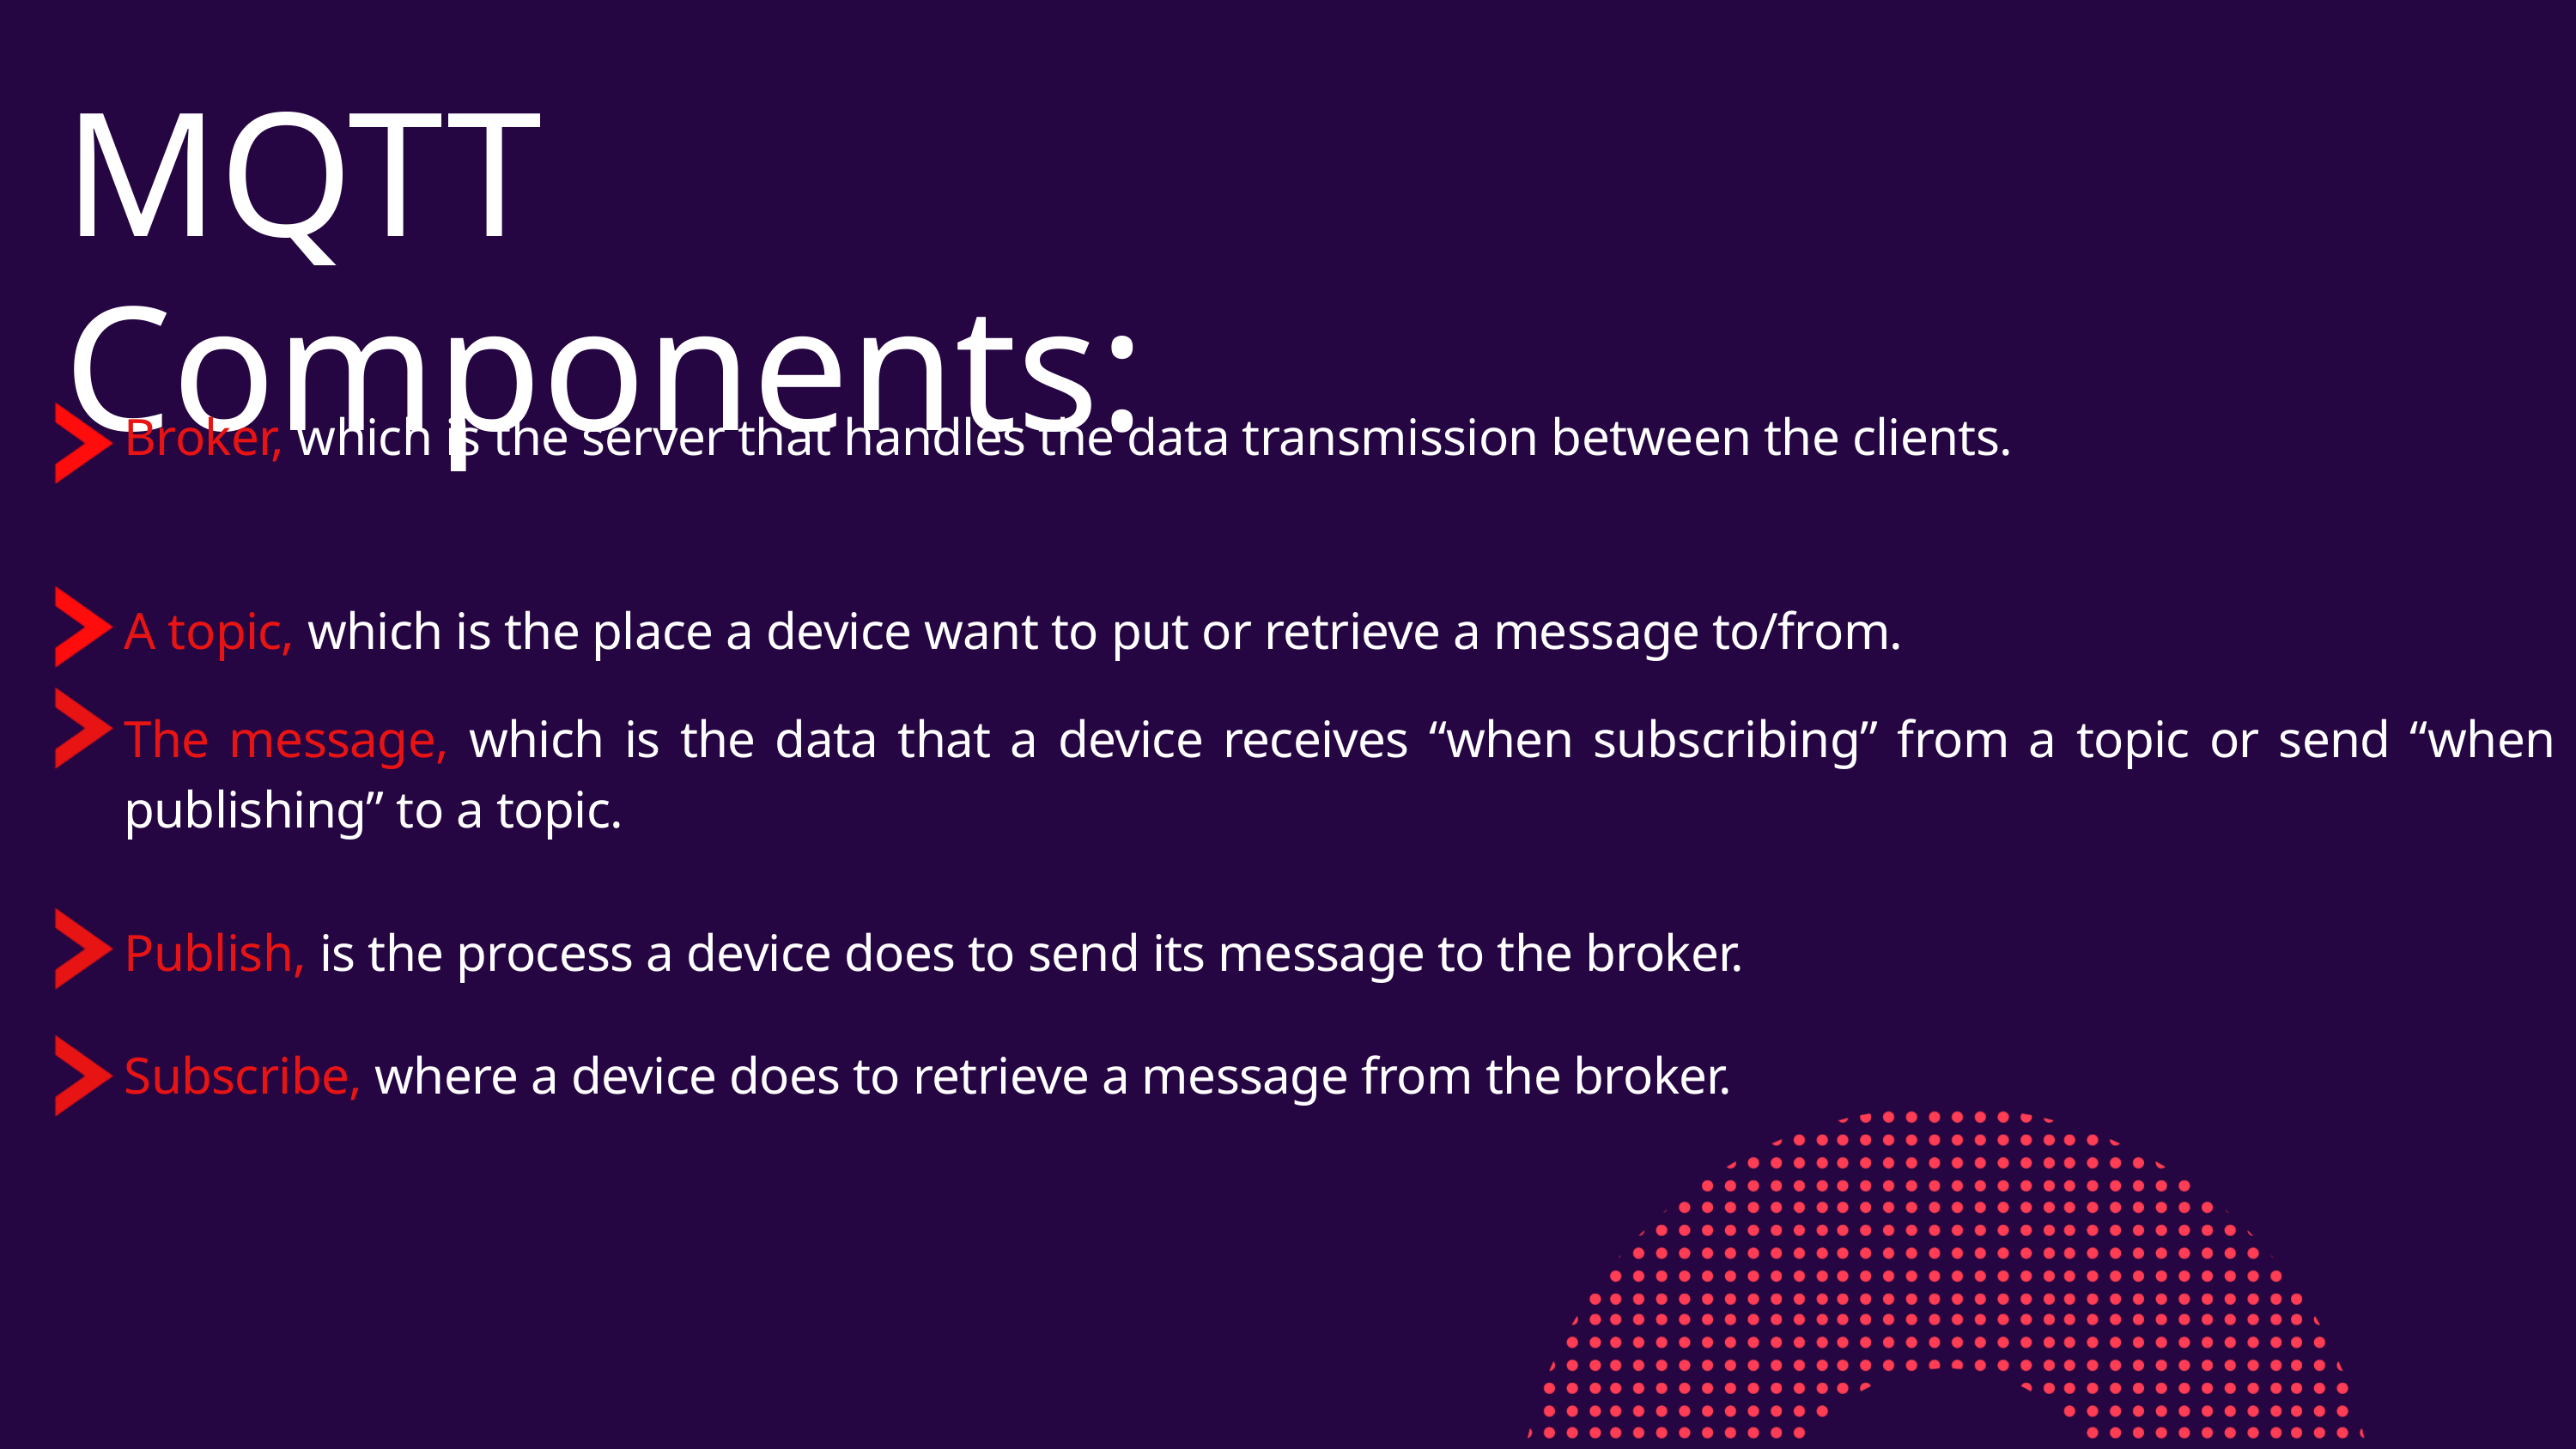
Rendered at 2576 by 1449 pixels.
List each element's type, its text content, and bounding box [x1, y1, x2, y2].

picture [20, 884, 149, 1140]
text_box Subscribe, where a device does to retrieve a message from the broker. [152, 1034, 2555, 1104]
picture [1503, 1100, 2381, 1449]
picture [20, 563, 149, 792]
text_box Publish, is the process a device does to send its message to the broker. [152, 911, 2555, 981]
text_box Broker, which is the server that handles the data transmission between the clients. [152, 395, 2555, 465]
text_box The message, which is the data that a device receives “when subscribing” from a topic or send “when publishing” to a topic. [124, 697, 2555, 839]
picture [20, 379, 149, 507]
text_box A topic, which is the place a device want to put or retrieve a message to/from. [152, 589, 2555, 659]
text_box MQTT Components: [64, 76, 1668, 395]
